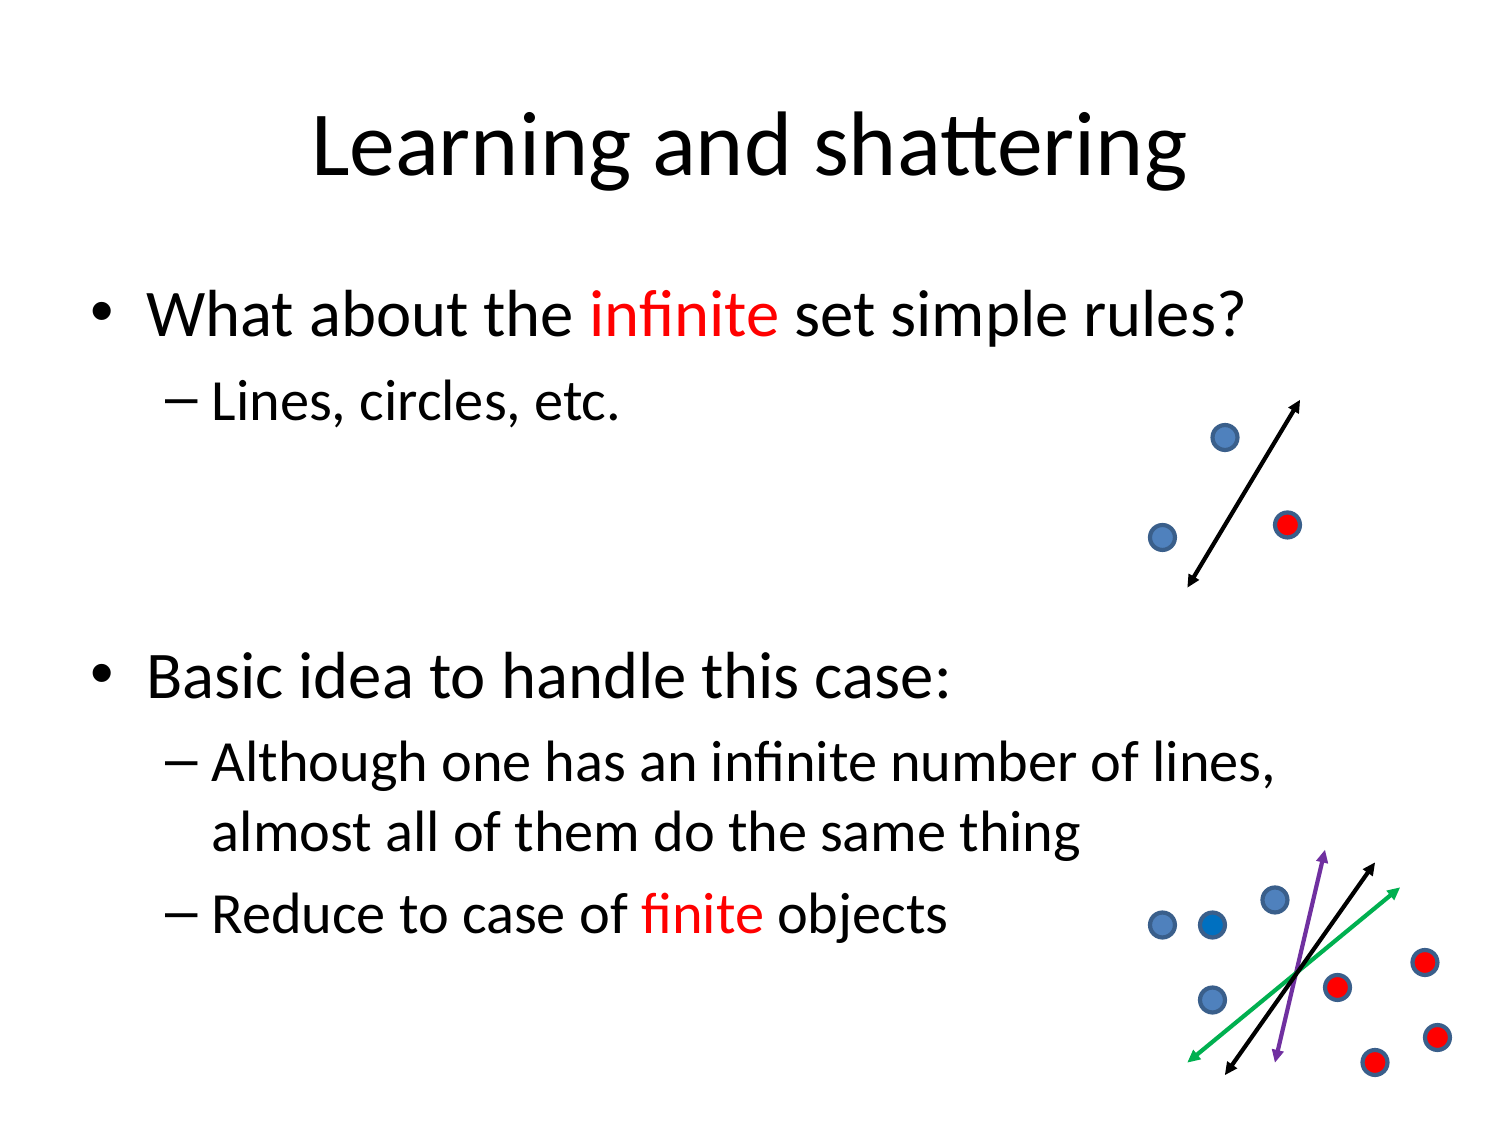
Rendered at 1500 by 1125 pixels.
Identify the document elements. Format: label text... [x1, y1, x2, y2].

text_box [1224, 862, 1376, 1076]
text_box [1187, 887, 1219, 1063]
text_box [1410, 947, 1440, 978]
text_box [1379, 887, 1401, 1063]
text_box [1274, 849, 1326, 860]
text_box [1147, 910, 1178, 940]
text_box [1422, 1022, 1453, 1053]
list What about the infinite set simple rules? Lines, circles, etc. Basic idea to handle this case: Although one has an infinite number of lines, almost all of them do the same thing Reduce to case of finite objects [75, 262, 1425, 1005]
text_box [1379, 1071, 1387, 1077]
text_box [1147, 522, 1178, 553]
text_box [1187, 399, 1301, 588]
title Learning and shattering [75, 45, 1425, 233]
